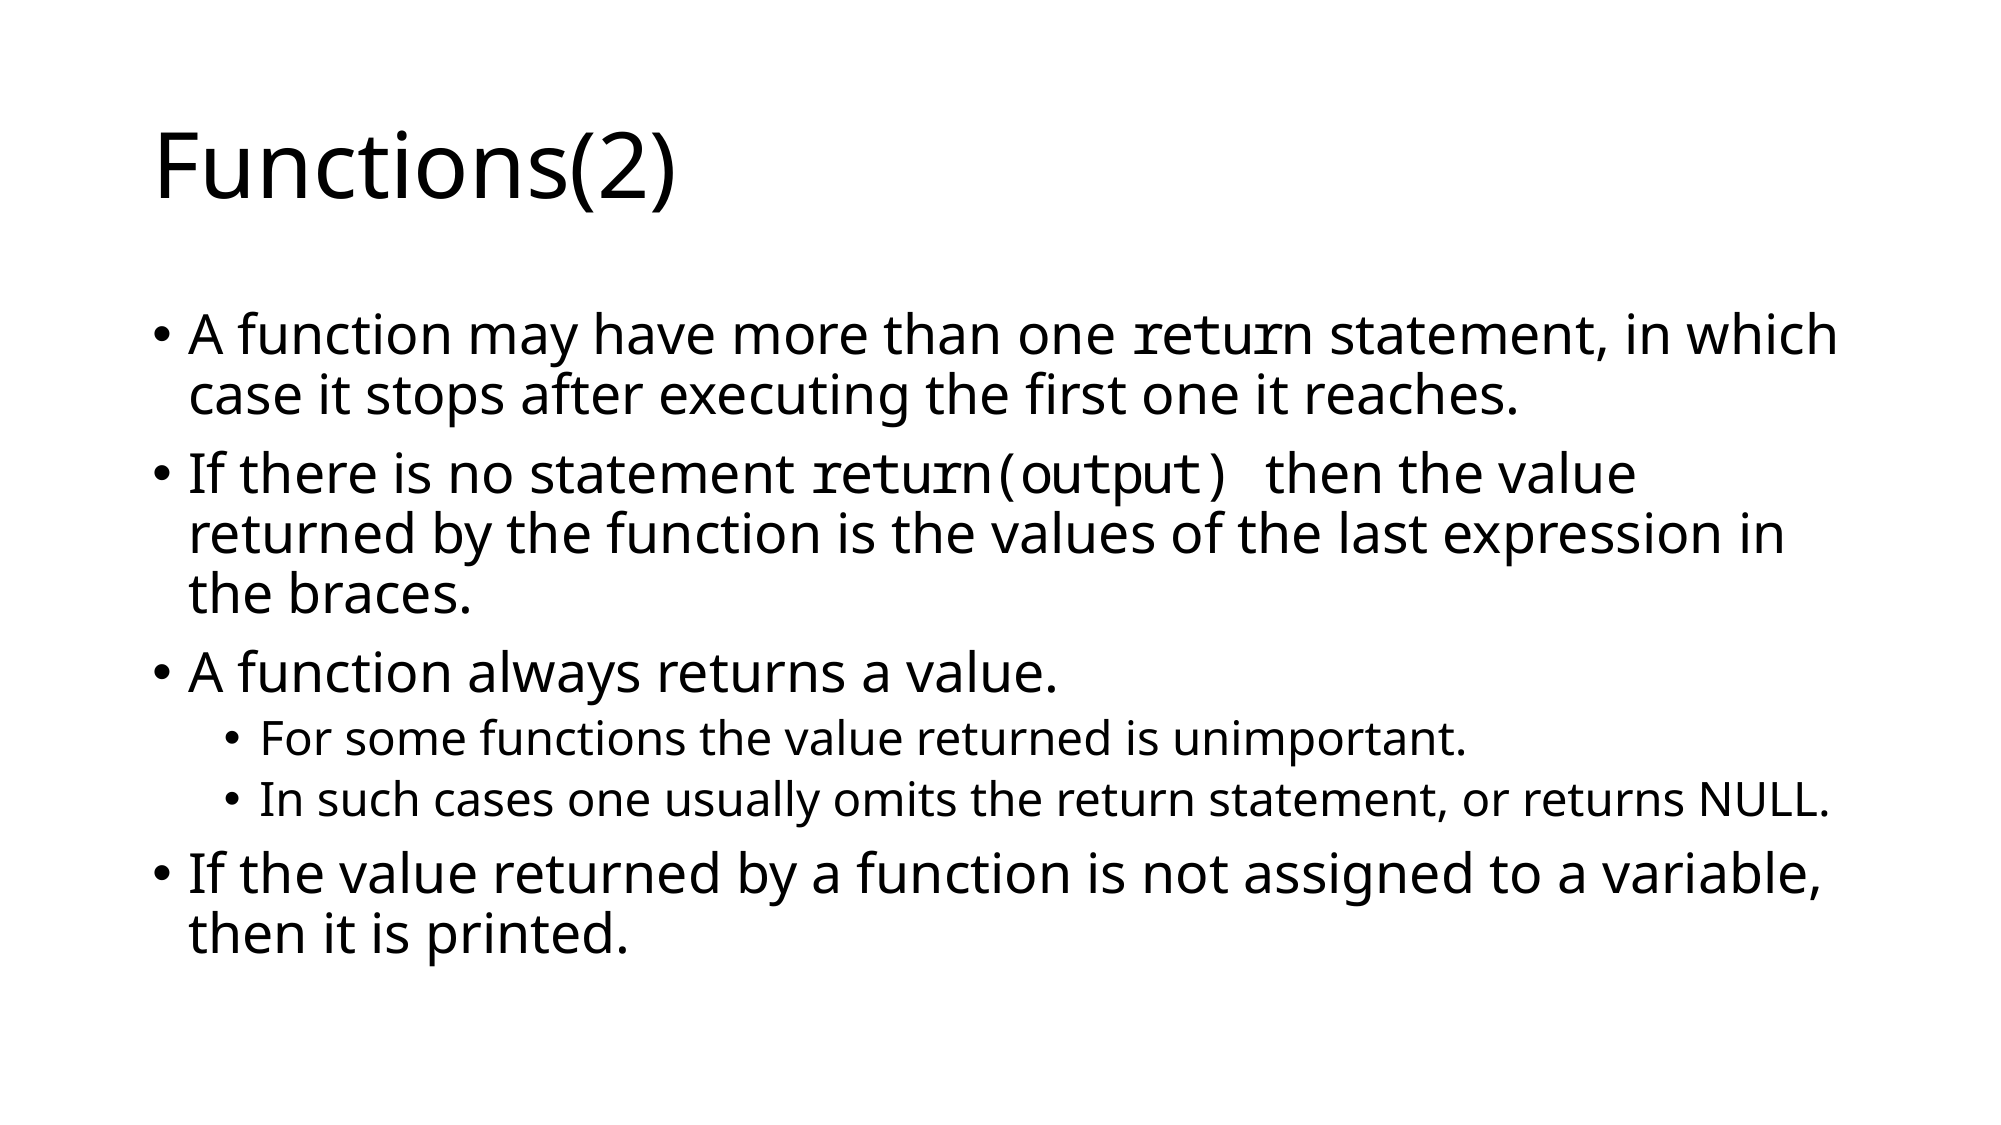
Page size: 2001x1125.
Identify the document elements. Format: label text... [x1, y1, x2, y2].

list A function may have more than one return statement, in which case it stops after executing the first one it reaches. If there is no statement return(output) then the value returned by the function is the values of the last expression in the braces. A function always returns a value. For some functions the value returned is unimportant. In such cases one usually omits the return statement, or returns NULL. If the value returned by a function is not assigned to a variable, then it is printed. [137, 299, 1863, 1014]
title Functions(2) [137, 59, 1863, 278]
